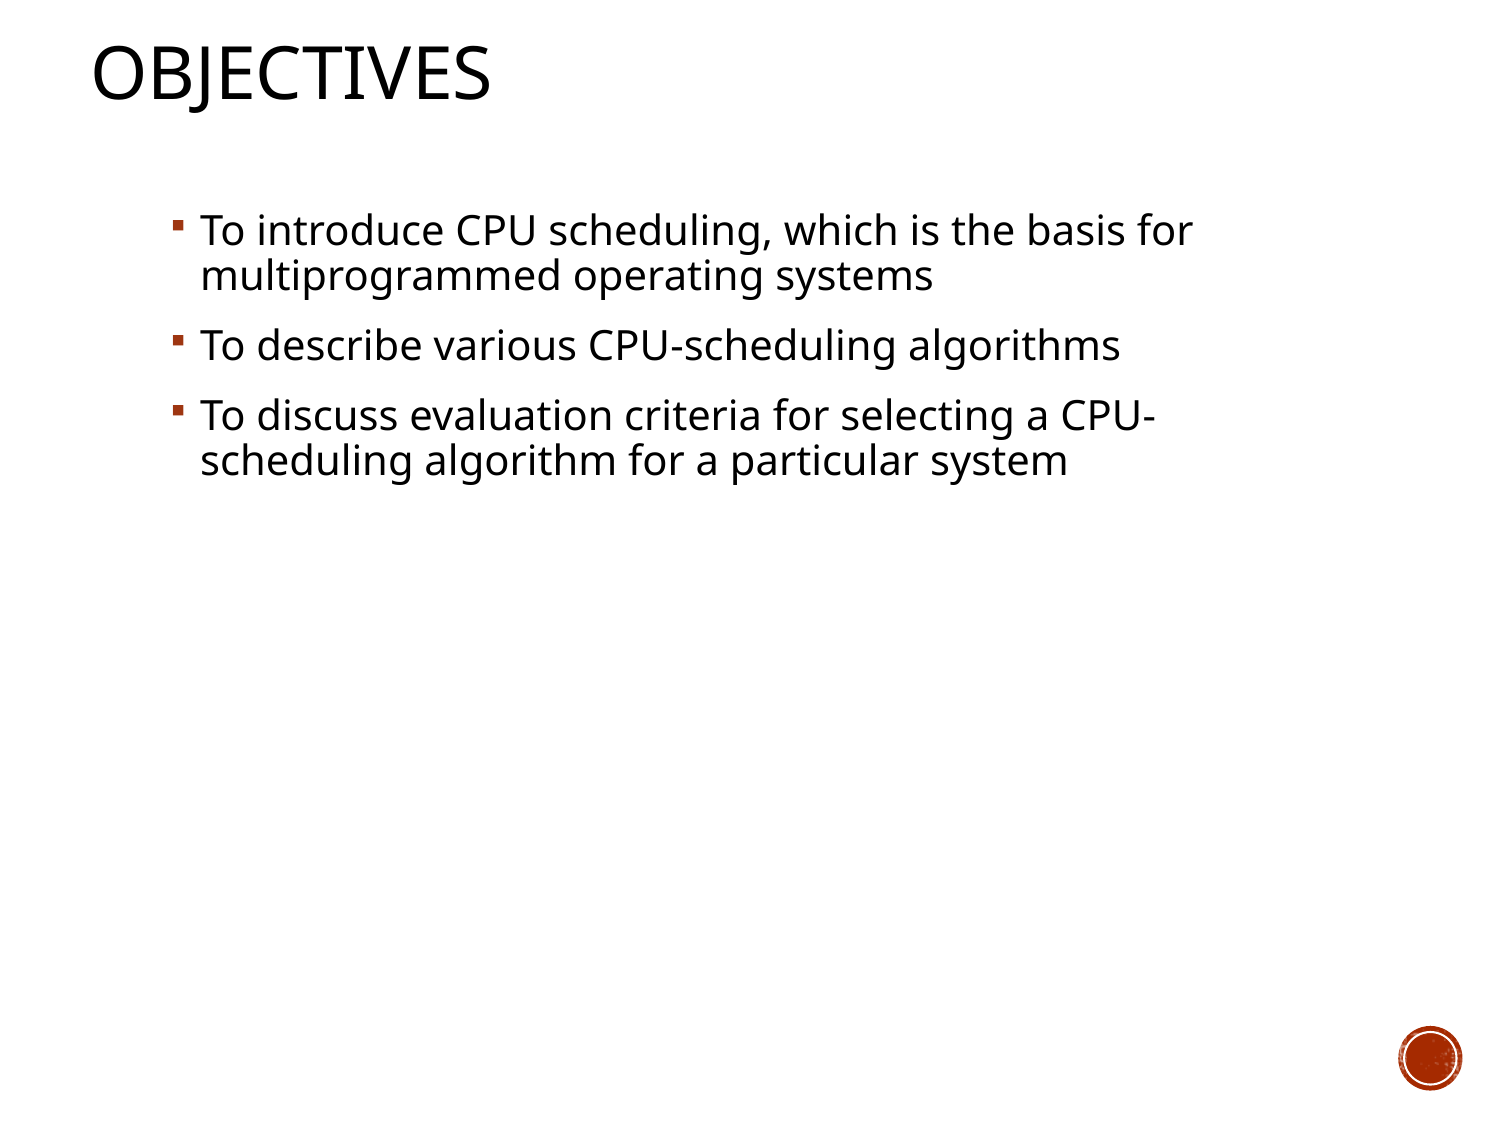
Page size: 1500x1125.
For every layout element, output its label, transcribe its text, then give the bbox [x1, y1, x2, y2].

title Objectives [75, 28, 1425, 124]
list To introduce CPU scheduling, which is the basis for multiprogrammed operating systems To describe various CPU-scheduling algorithms To discuss evaluation criteria for selecting a CPU-scheduling algorithm for a particular system [154, 202, 1351, 946]
